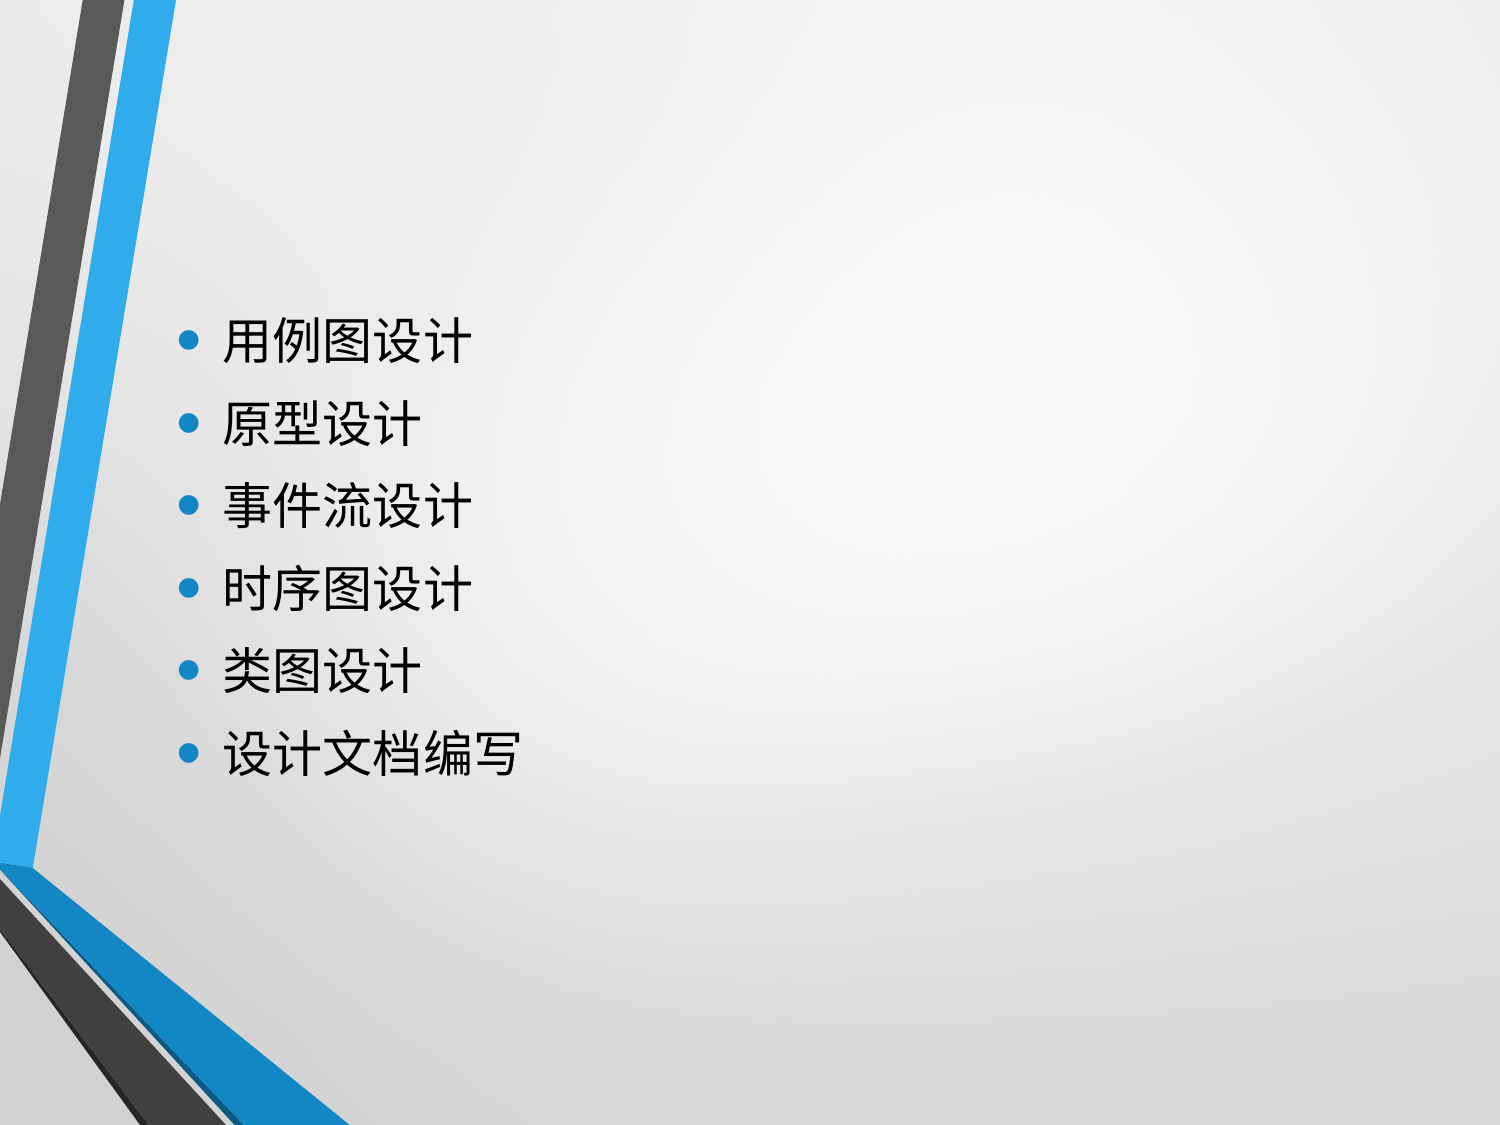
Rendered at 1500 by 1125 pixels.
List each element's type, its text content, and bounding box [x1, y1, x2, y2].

list 用例图设计 原型设计 事件流设计 时序图设计 类图设计 设计文档编写 [161, 437, 1425, 985]
